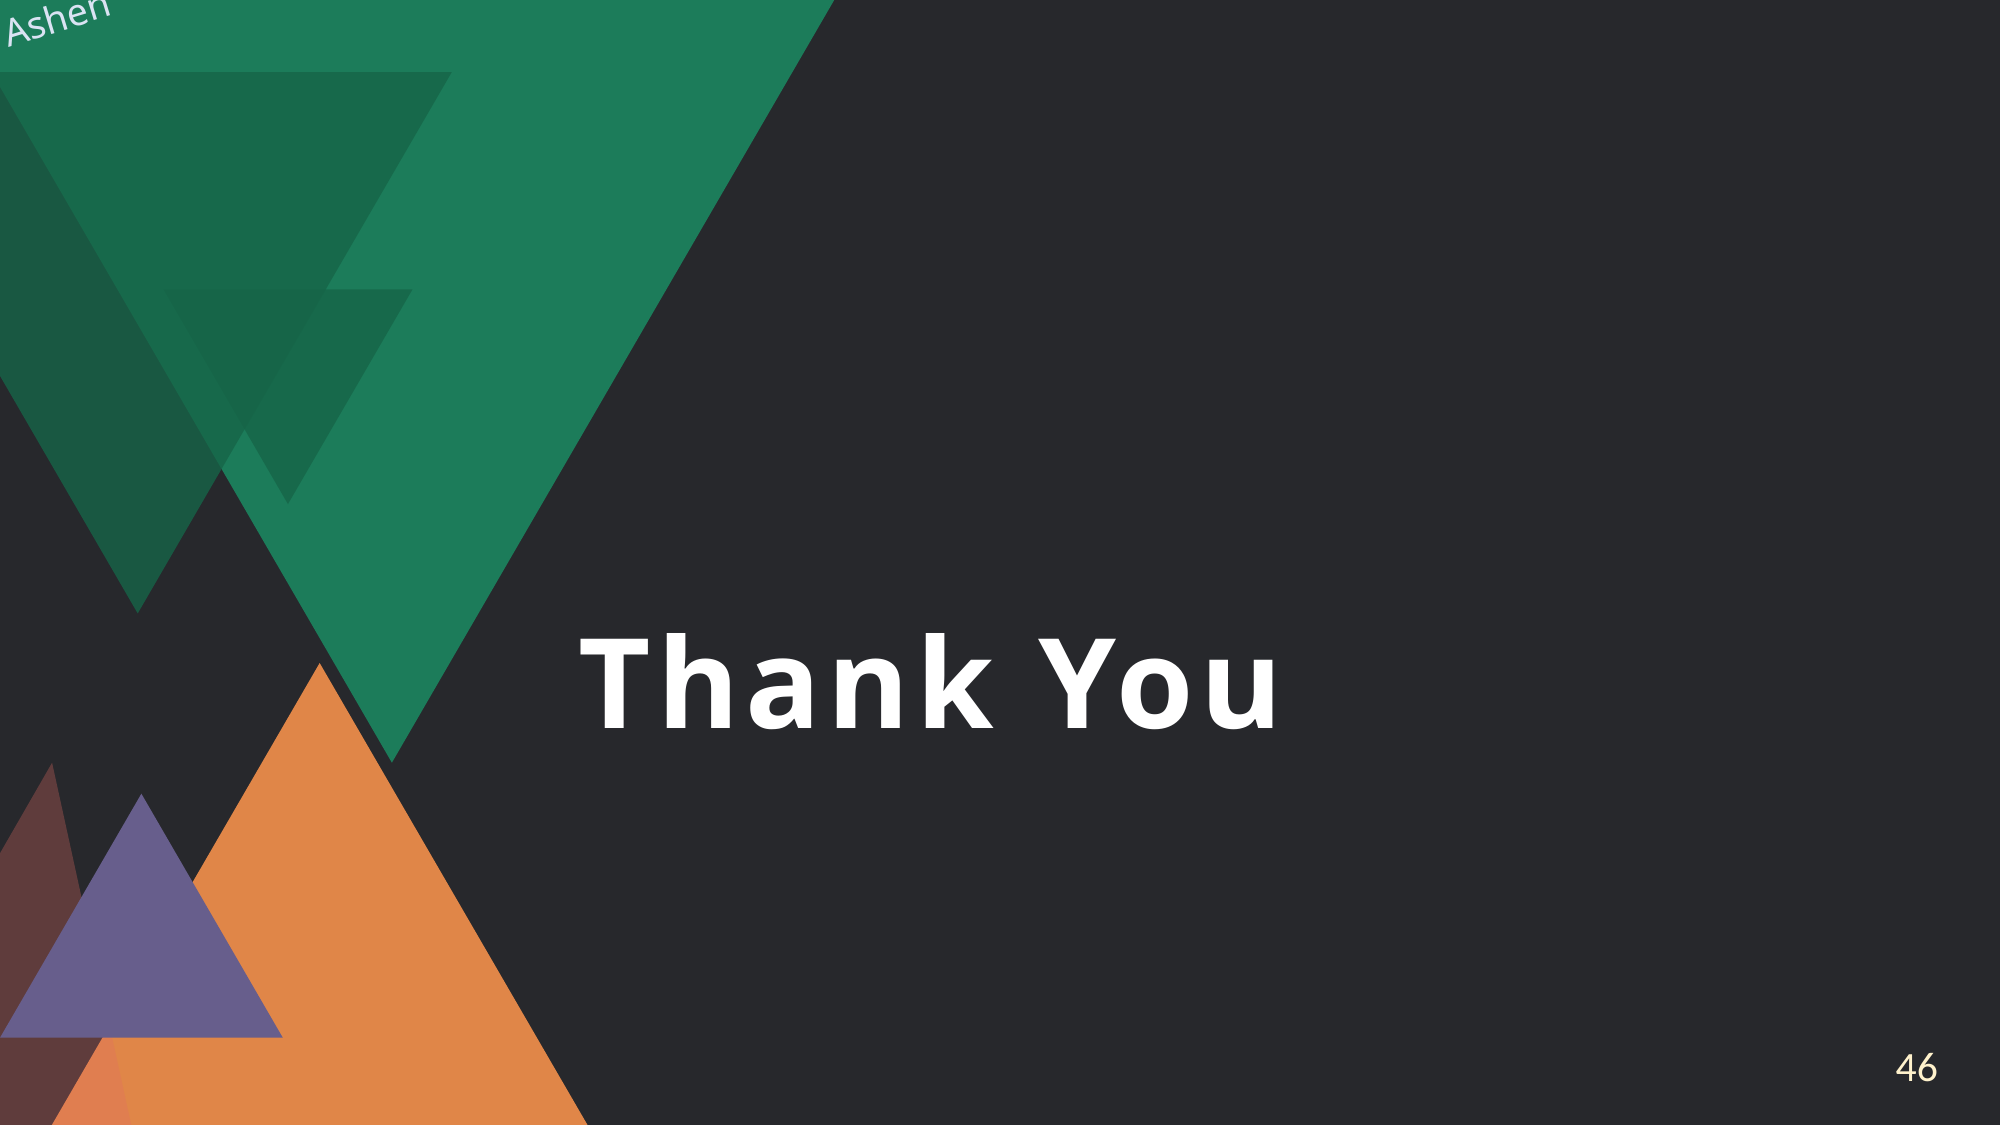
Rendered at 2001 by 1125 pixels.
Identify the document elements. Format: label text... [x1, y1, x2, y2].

text_box 46 [1503, 1034, 1954, 1095]
title Thank You [563, 370, 1863, 763]
